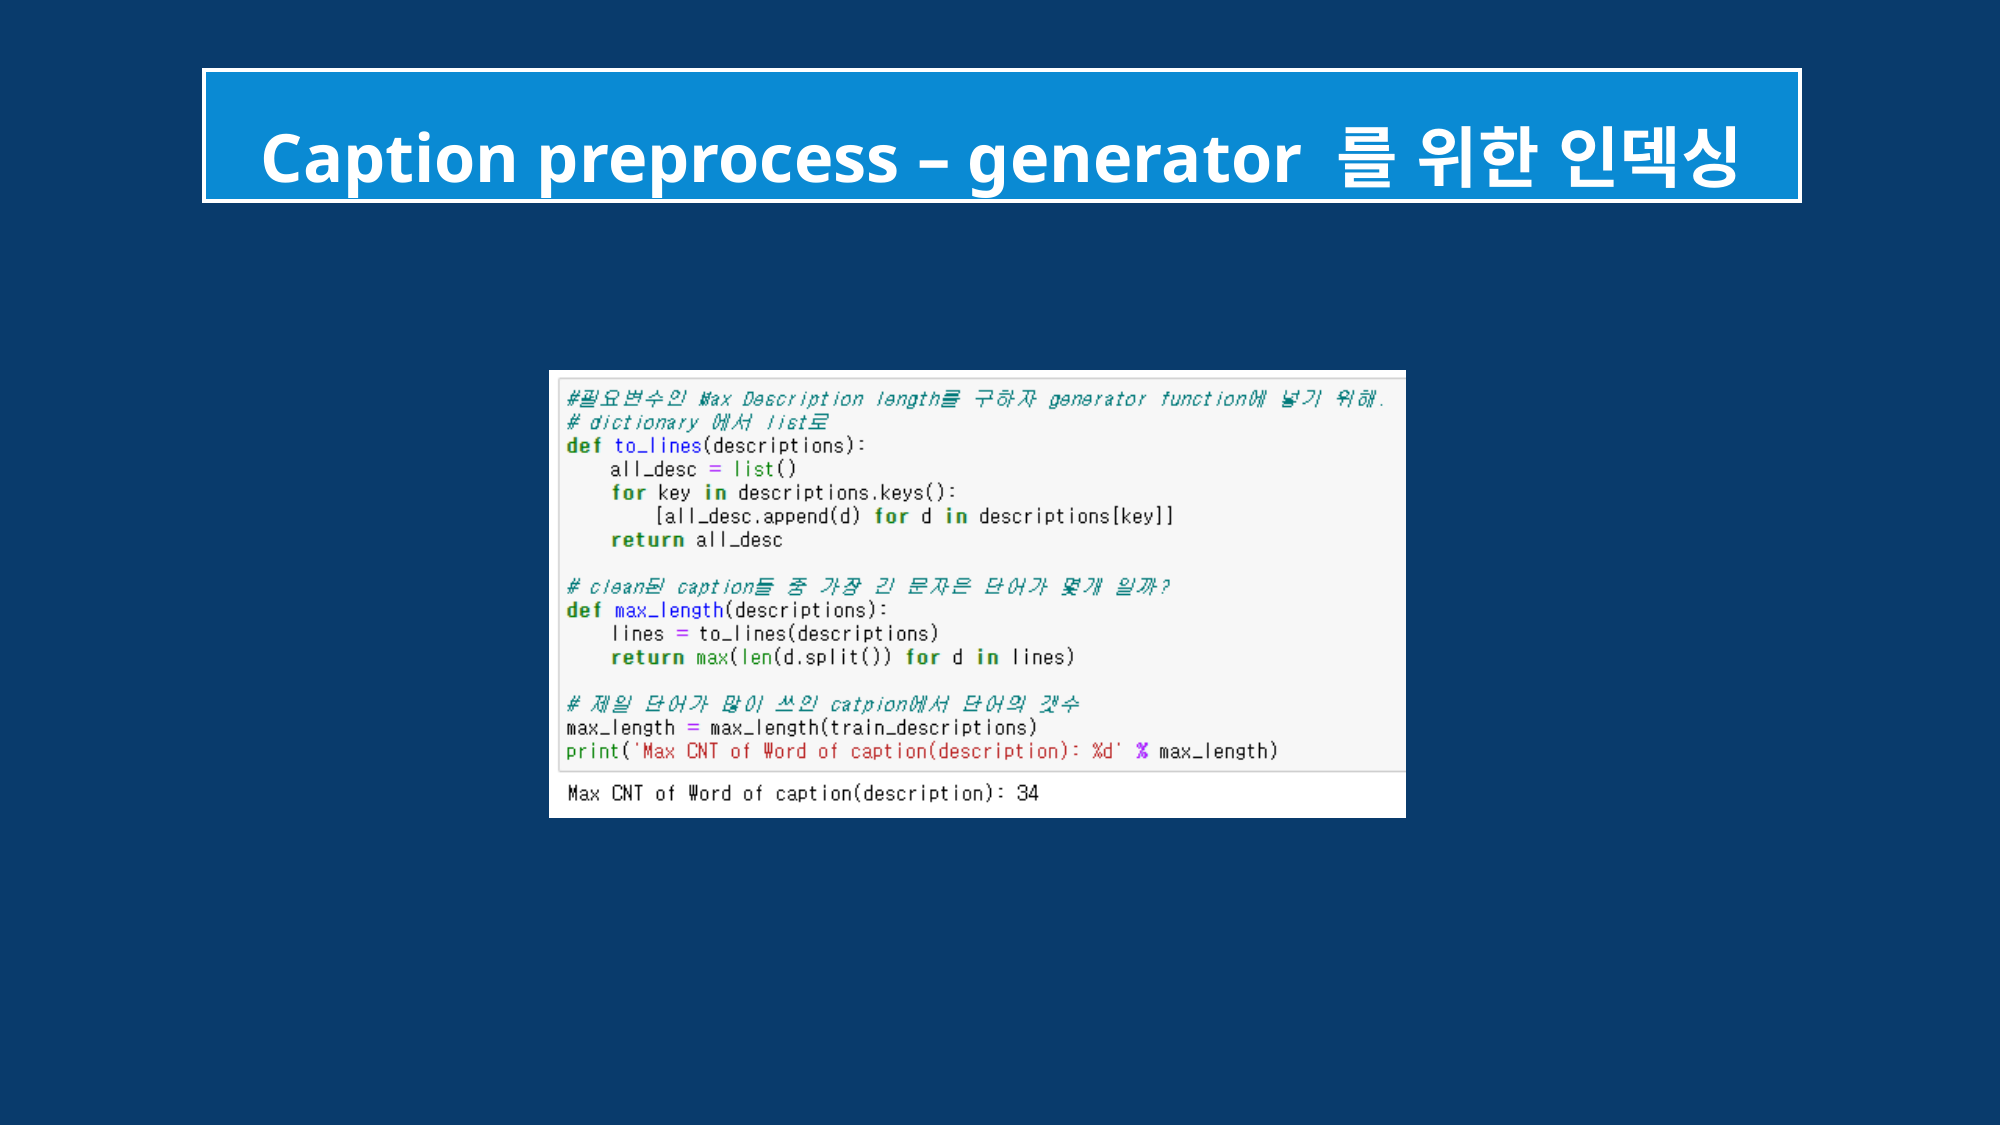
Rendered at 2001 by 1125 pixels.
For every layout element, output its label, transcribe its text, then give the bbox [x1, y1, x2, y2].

text_box Caption preprocess – generator 를 위한 인덱싱 [203, 69, 1801, 202]
picture [549, 370, 1406, 818]
